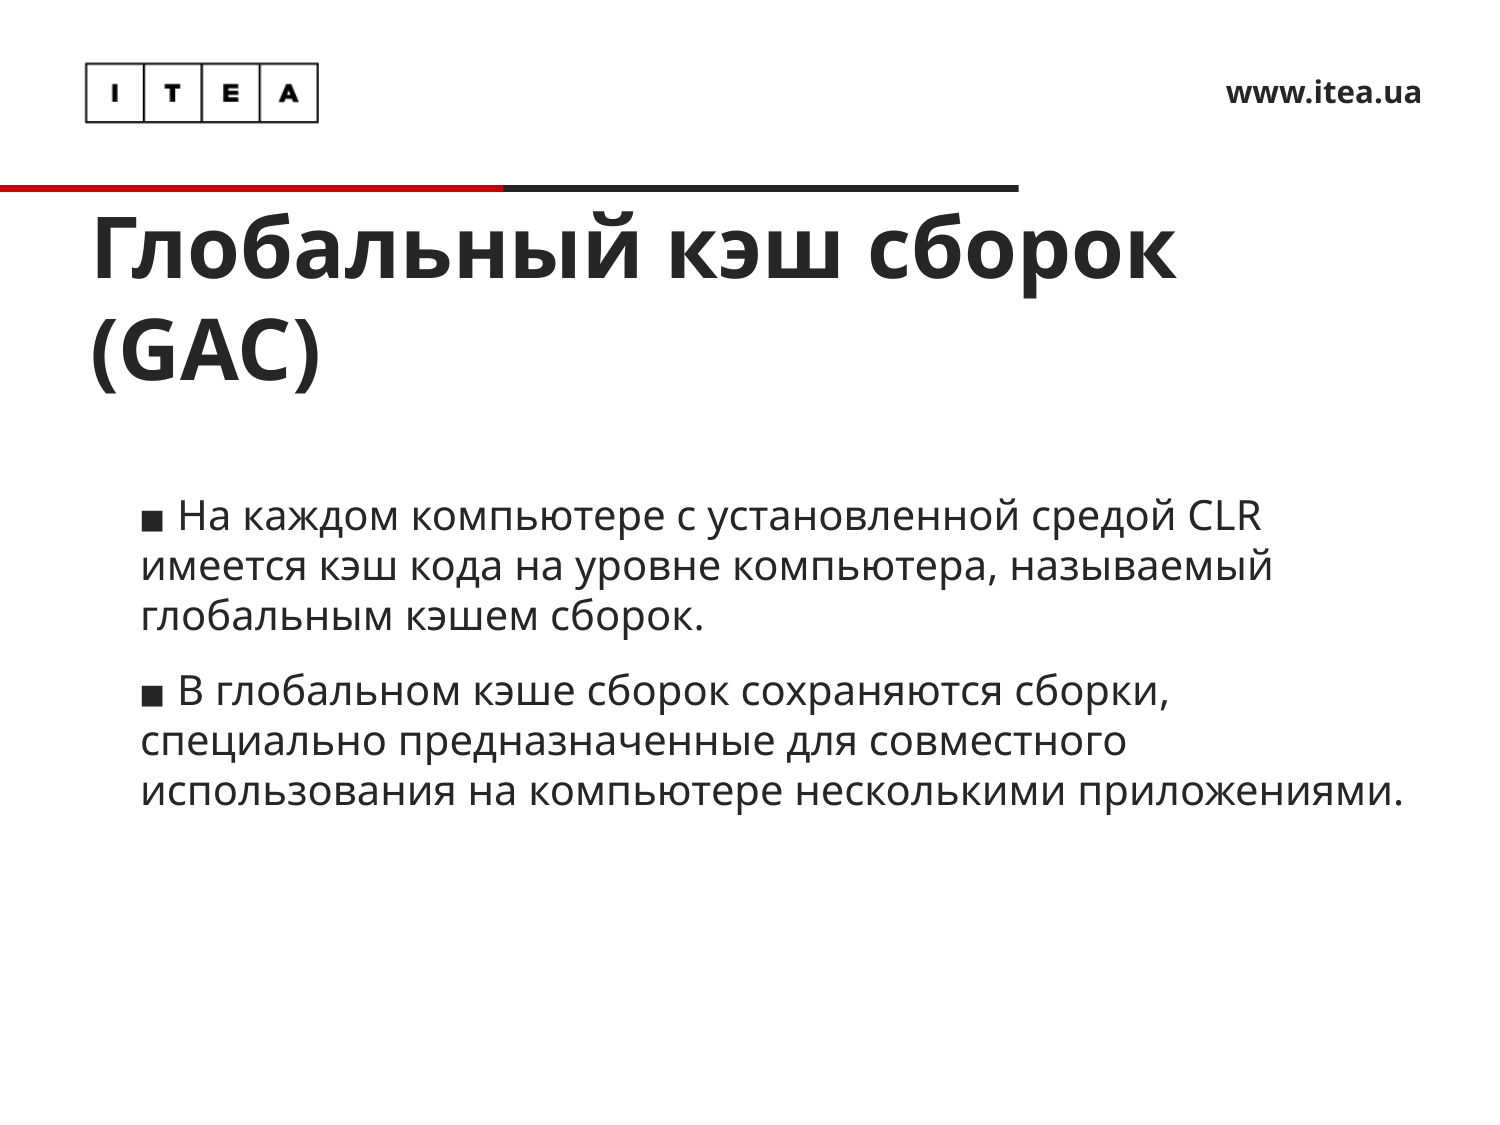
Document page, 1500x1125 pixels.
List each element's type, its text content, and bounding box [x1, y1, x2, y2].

picture [57, 49, 344, 133]
text_box [0, 185, 503, 192]
text_box www.itea.ua [1172, 66, 1477, 115]
text_box [503, 185, 1019, 192]
title Глобальный кэш сборок (GAC) [75, 201, 1425, 390]
text_box На каждом компьютере с установленной средой CLR имеется кэш кода на уровне компьютера, называемый глобальным кэшем сборок. В глобальном кэше сборок сохраняются сборки, специально предназначенные для совместного использования на компьютере несколькими приложениями. [89, 399, 1432, 904]
